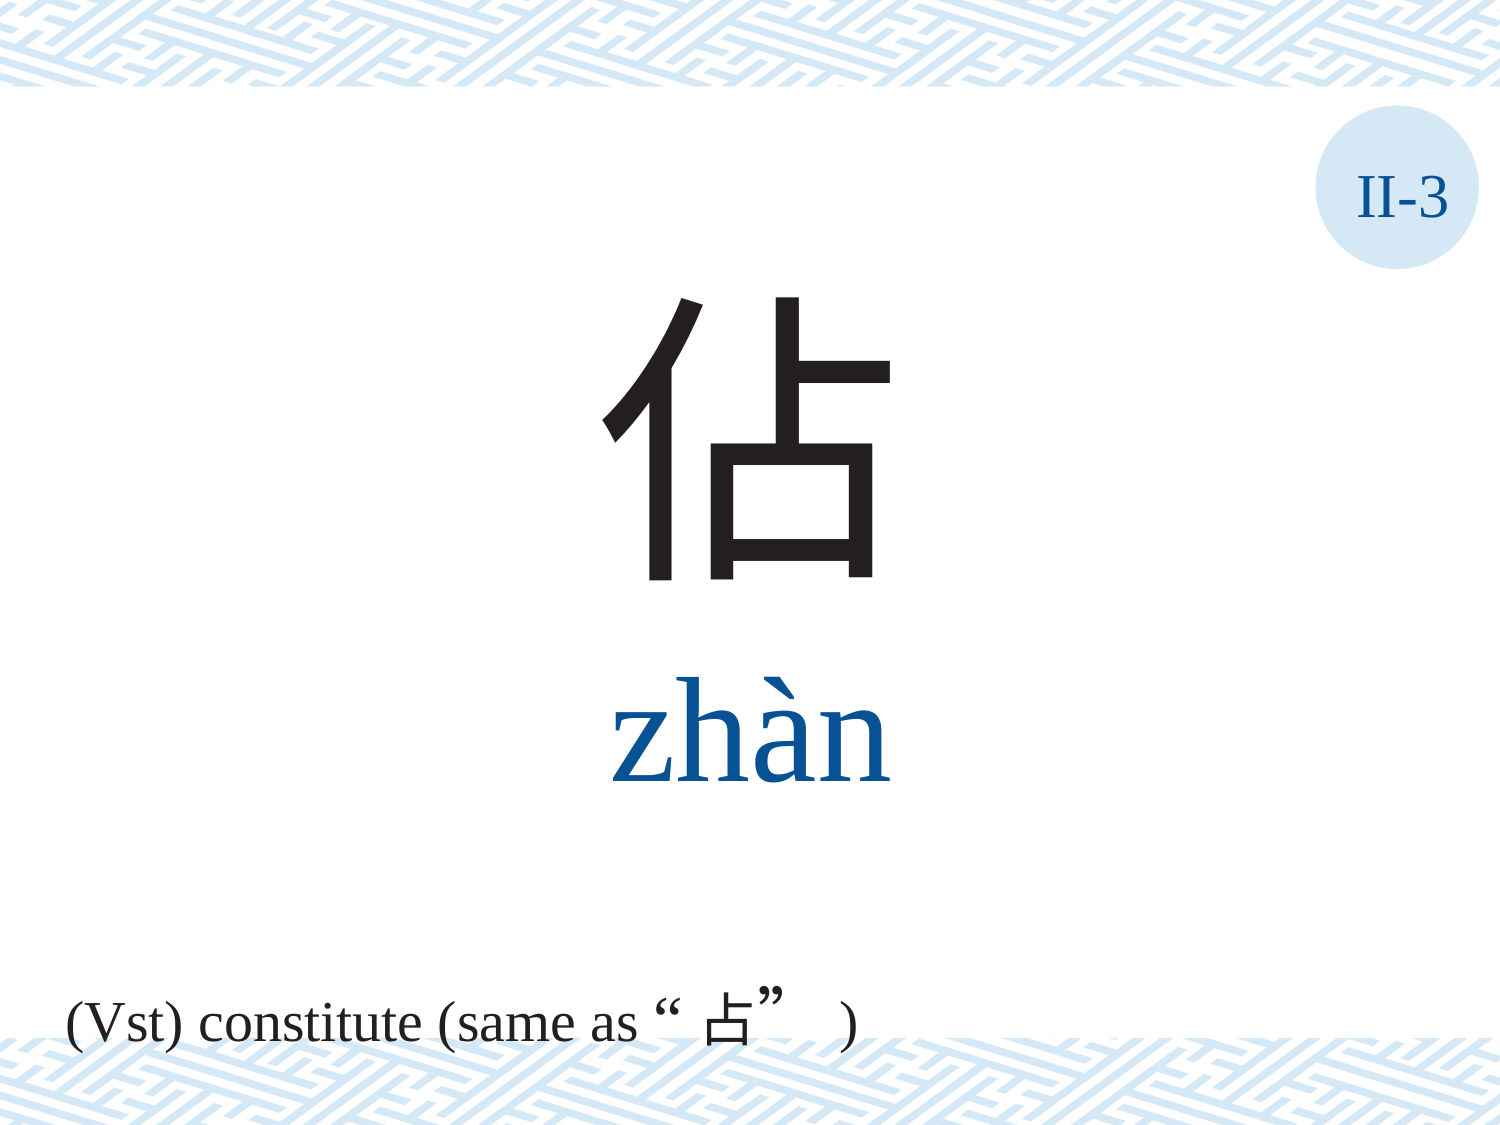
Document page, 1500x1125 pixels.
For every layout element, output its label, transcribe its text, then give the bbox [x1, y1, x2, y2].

text_box II-3 佔 zhàn [593, 154, 1451, 812]
picture [0, 0, 1500, 1125]
text_box (Vst) constitute (same as “占”) [62, 942, 1013, 1063]
